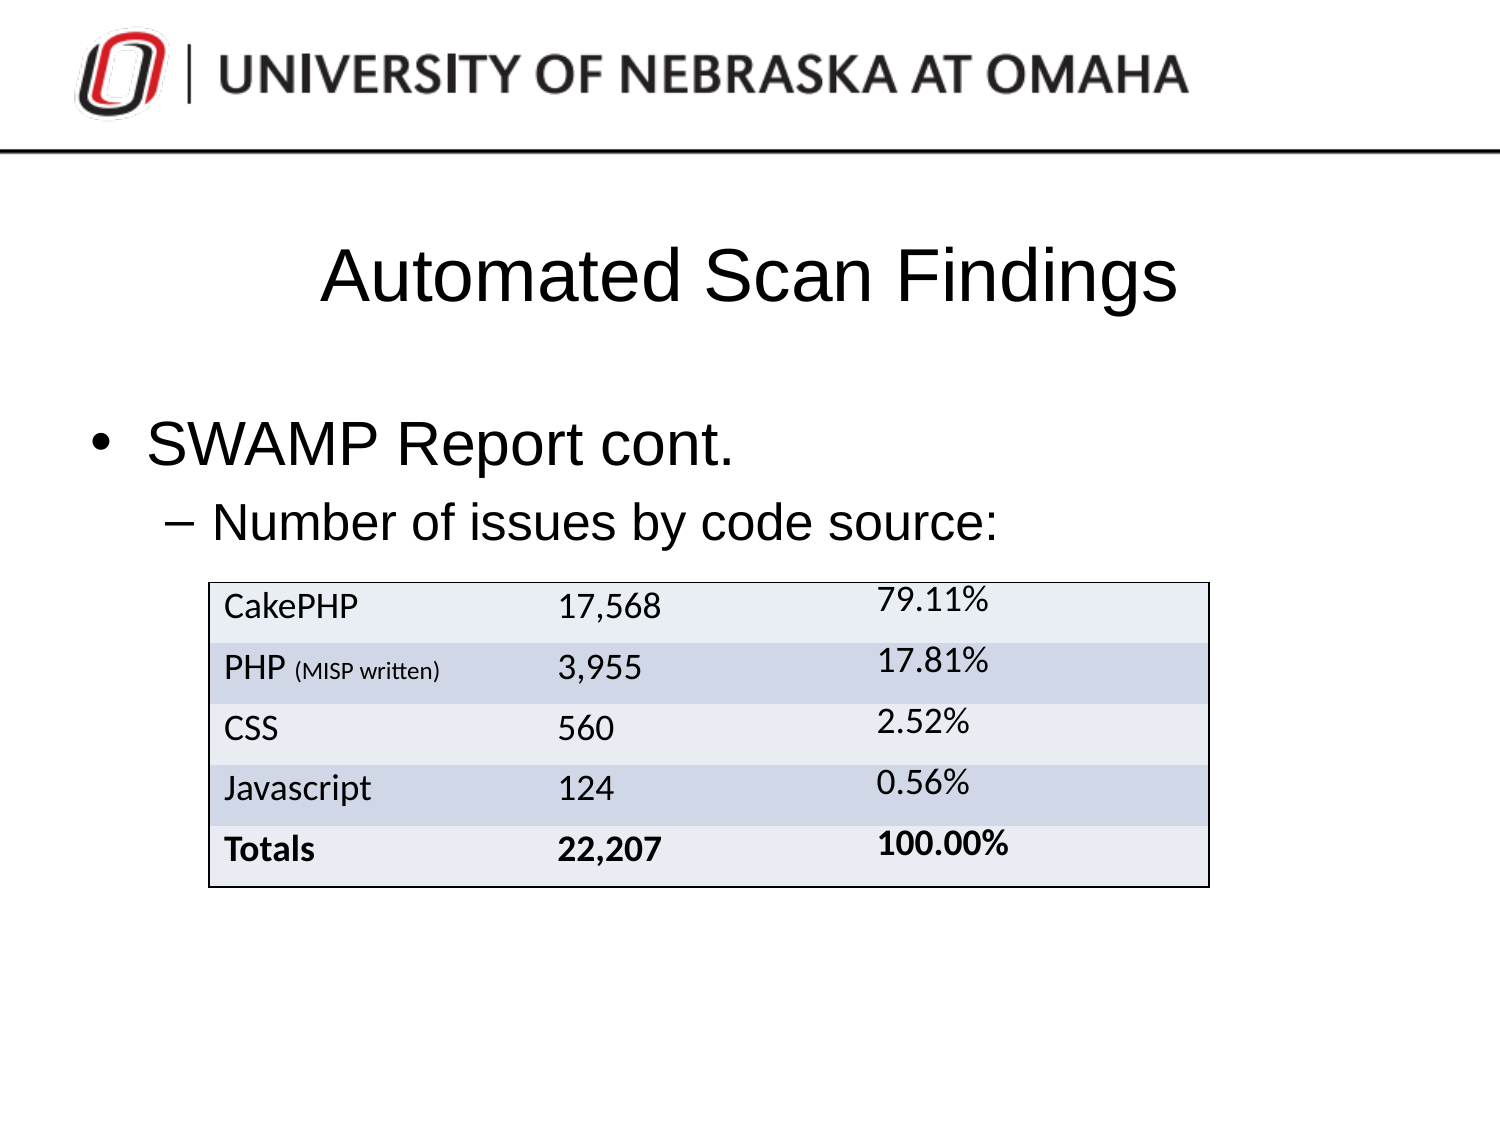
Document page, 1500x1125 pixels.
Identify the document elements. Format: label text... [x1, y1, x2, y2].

table_header 79.11% [876, 583, 1208, 643]
table_cell 22,207 [542, 826, 876, 886]
table_cell 100.00% [876, 826, 1208, 886]
table_cell 3,955 [542, 643, 876, 704]
table_cell 17.81% [876, 643, 1208, 704]
table_header CakePHP [210, 583, 542, 643]
table_cell Totals [210, 826, 542, 886]
table_header 17,568 [542, 583, 876, 643]
table_cell Javascript [210, 765, 542, 826]
list SWAMP Report cont. Number of issues by code source: [75, 395, 1425, 1125]
title Automated Scan Findings [75, 178, 1425, 366]
table_cell 0.56% [876, 765, 1208, 826]
table_cell PHP (MISP written) [210, 643, 542, 704]
table_cell 124 [542, 765, 876, 826]
table_cell 560 [542, 704, 876, 765]
table_cell CSS [210, 704, 542, 765]
table_cell 2.52% [876, 704, 1208, 765]
